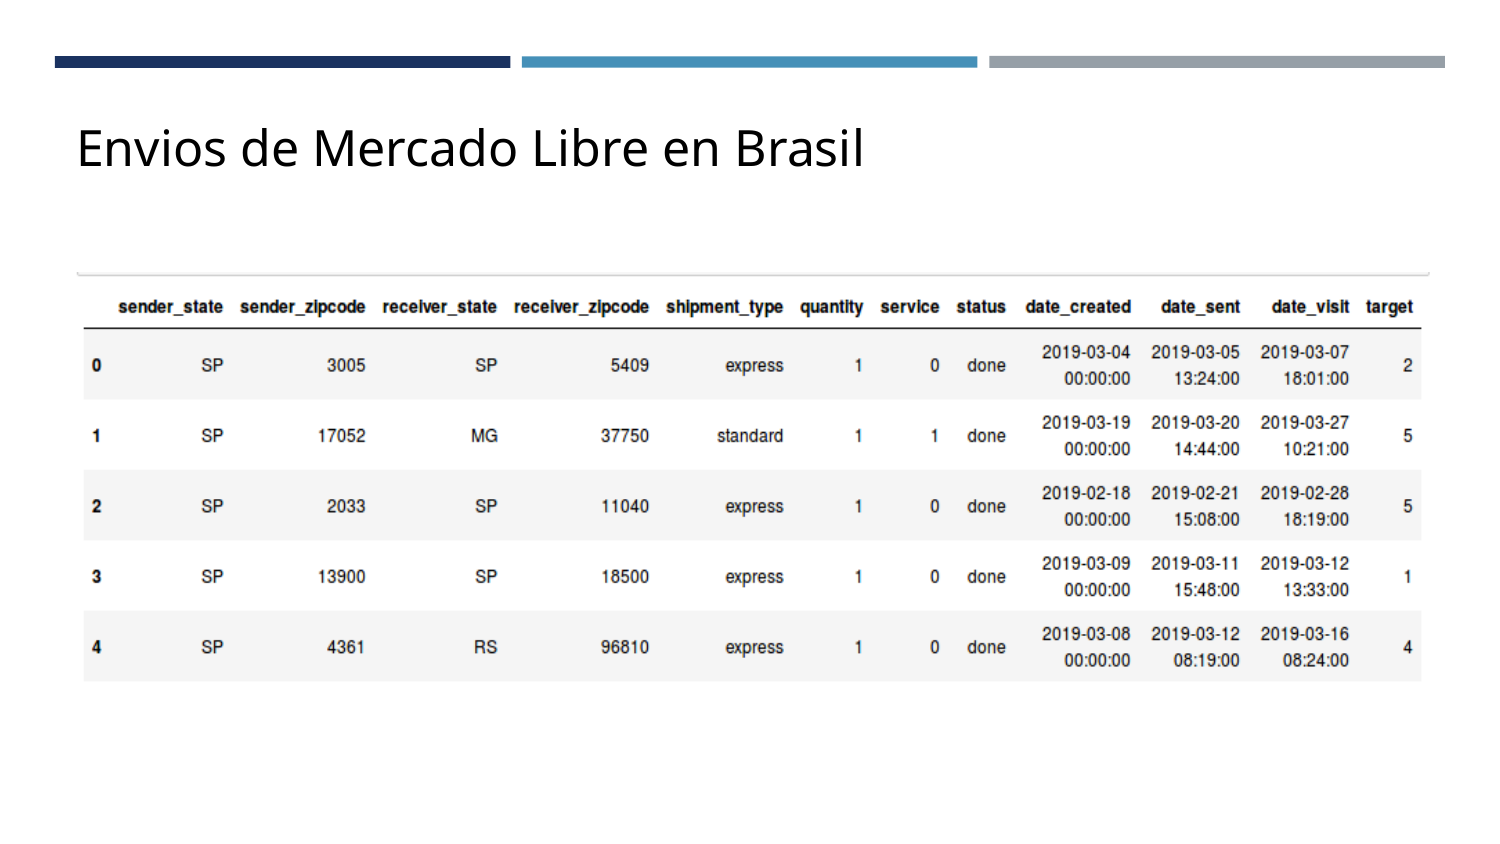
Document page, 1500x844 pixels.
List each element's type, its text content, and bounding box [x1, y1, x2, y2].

picture [66, 271, 1434, 703]
text_box Envios de Mercado Libre en Brasil [61, 101, 1439, 211]
